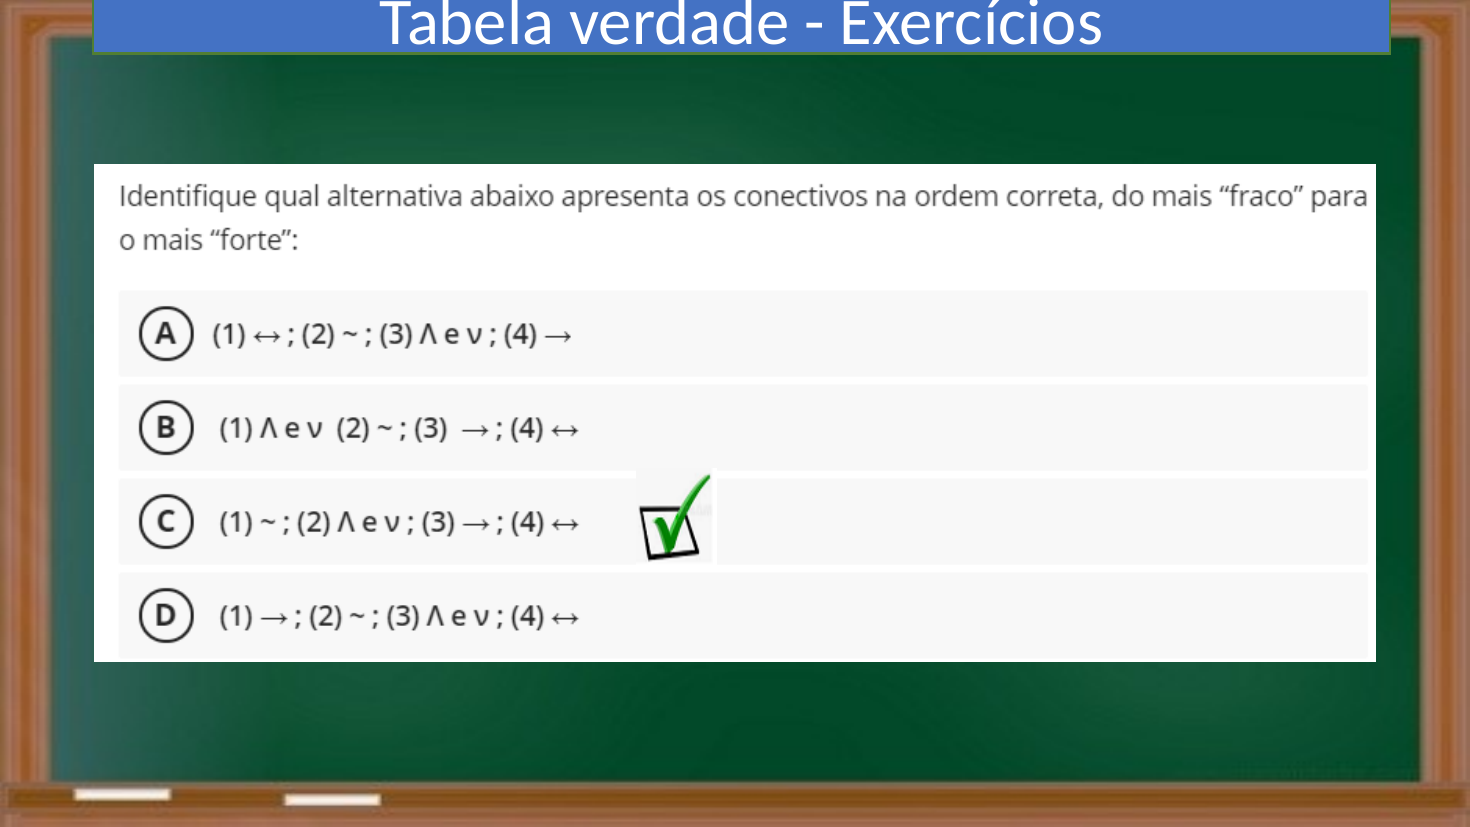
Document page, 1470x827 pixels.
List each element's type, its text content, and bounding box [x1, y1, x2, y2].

picture [0, 0, 1470, 827]
text_box Tabela verdade - Exercícios [93, 0, 1391, 54]
